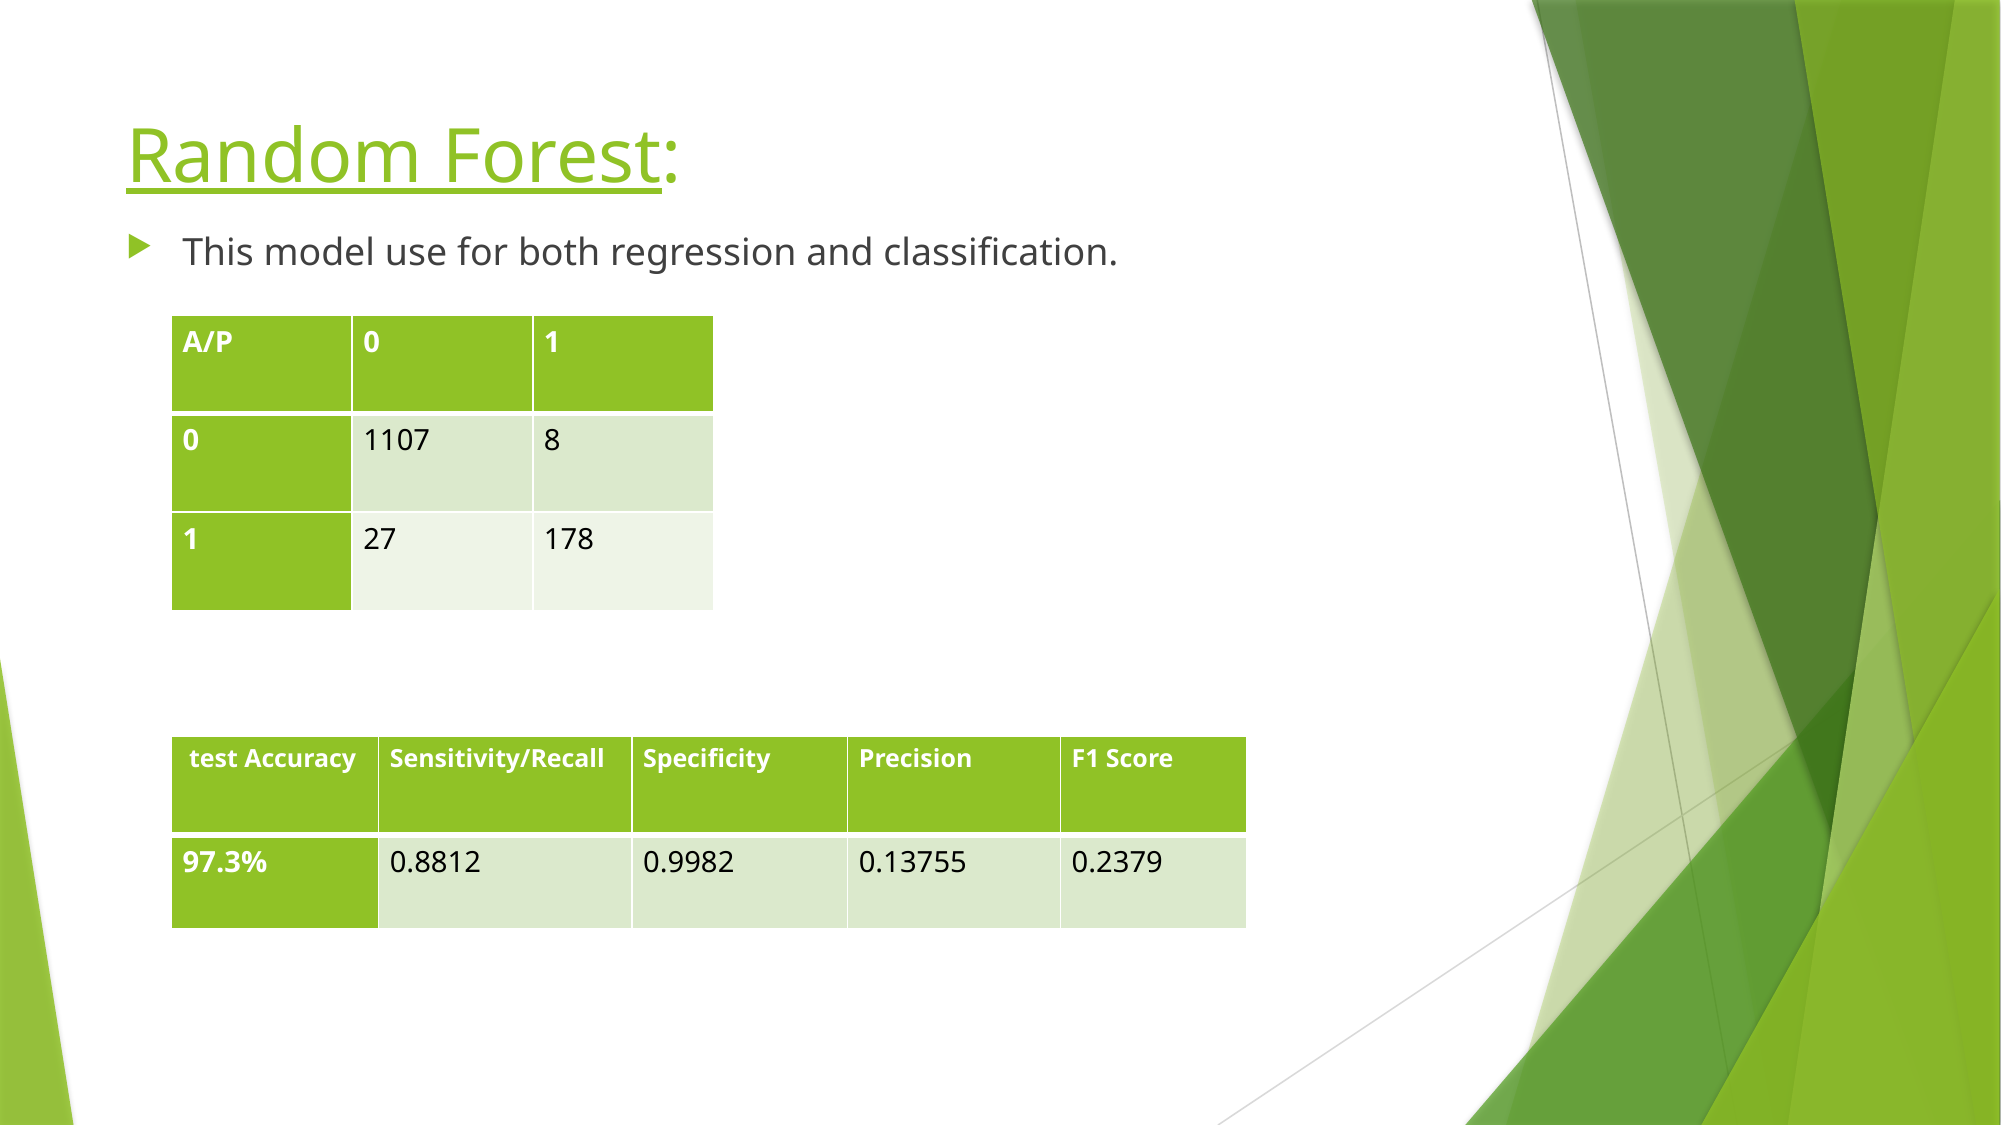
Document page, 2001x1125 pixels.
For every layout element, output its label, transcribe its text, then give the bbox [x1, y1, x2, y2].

table_header test Accuracy [172, 737, 378, 832]
table_cell 27 [353, 513, 532, 610]
table_header Specificity [633, 737, 847, 832]
table_header 1 [534, 316, 713, 411]
table_header A/P [172, 316, 351, 411]
title Random Forest: [111, 99, 1522, 220]
table_header Precision [848, 737, 1060, 832]
table_cell 0.13755 [848, 838, 1060, 928]
table_cell 8 [534, 416, 713, 511]
table_cell 1107 [353, 416, 532, 511]
table_cell 178 [534, 513, 713, 610]
table_header F1 Score [1061, 737, 1246, 832]
table_cell 0 [172, 416, 351, 511]
table_cell 97.3% [172, 838, 378, 928]
list This model use for both regression and classification. [111, 220, 1522, 991]
table_header Sensitivity/Recall [379, 737, 631, 832]
table_header 0 [353, 316, 532, 411]
table_cell 1 [172, 513, 351, 610]
table_cell 0.9982 [633, 838, 847, 928]
table_cell 0.2379 [1061, 838, 1246, 928]
table_cell 0.8812 [379, 838, 631, 928]
